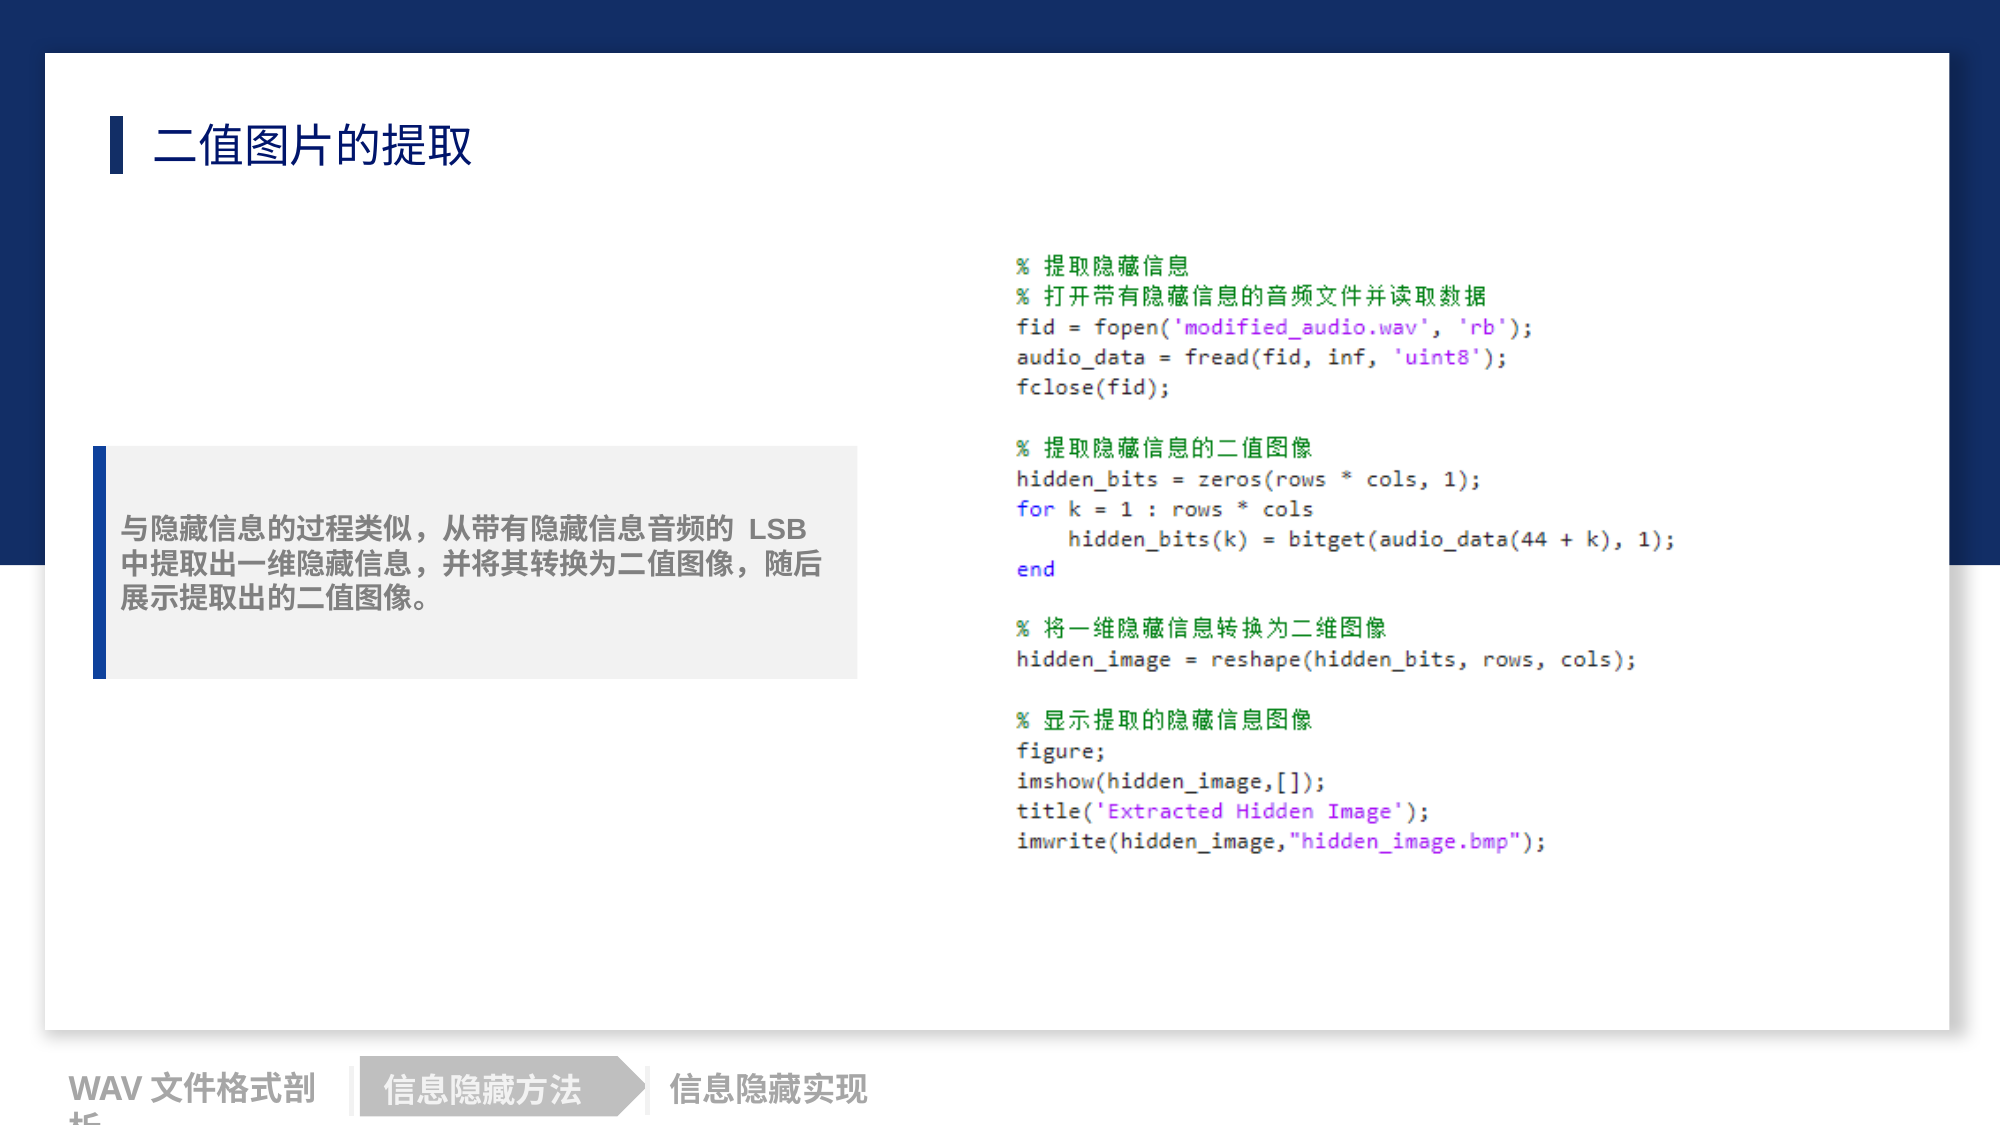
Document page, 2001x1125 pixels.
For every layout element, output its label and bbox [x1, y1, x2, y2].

text_box [101, 445, 858, 679]
text_box [53, 1056, 1253, 1118]
text_box [44, 52, 1950, 1031]
text_box [0, 0, 2000, 566]
text_box [116, 108, 745, 180]
picture [985, 234, 1916, 892]
